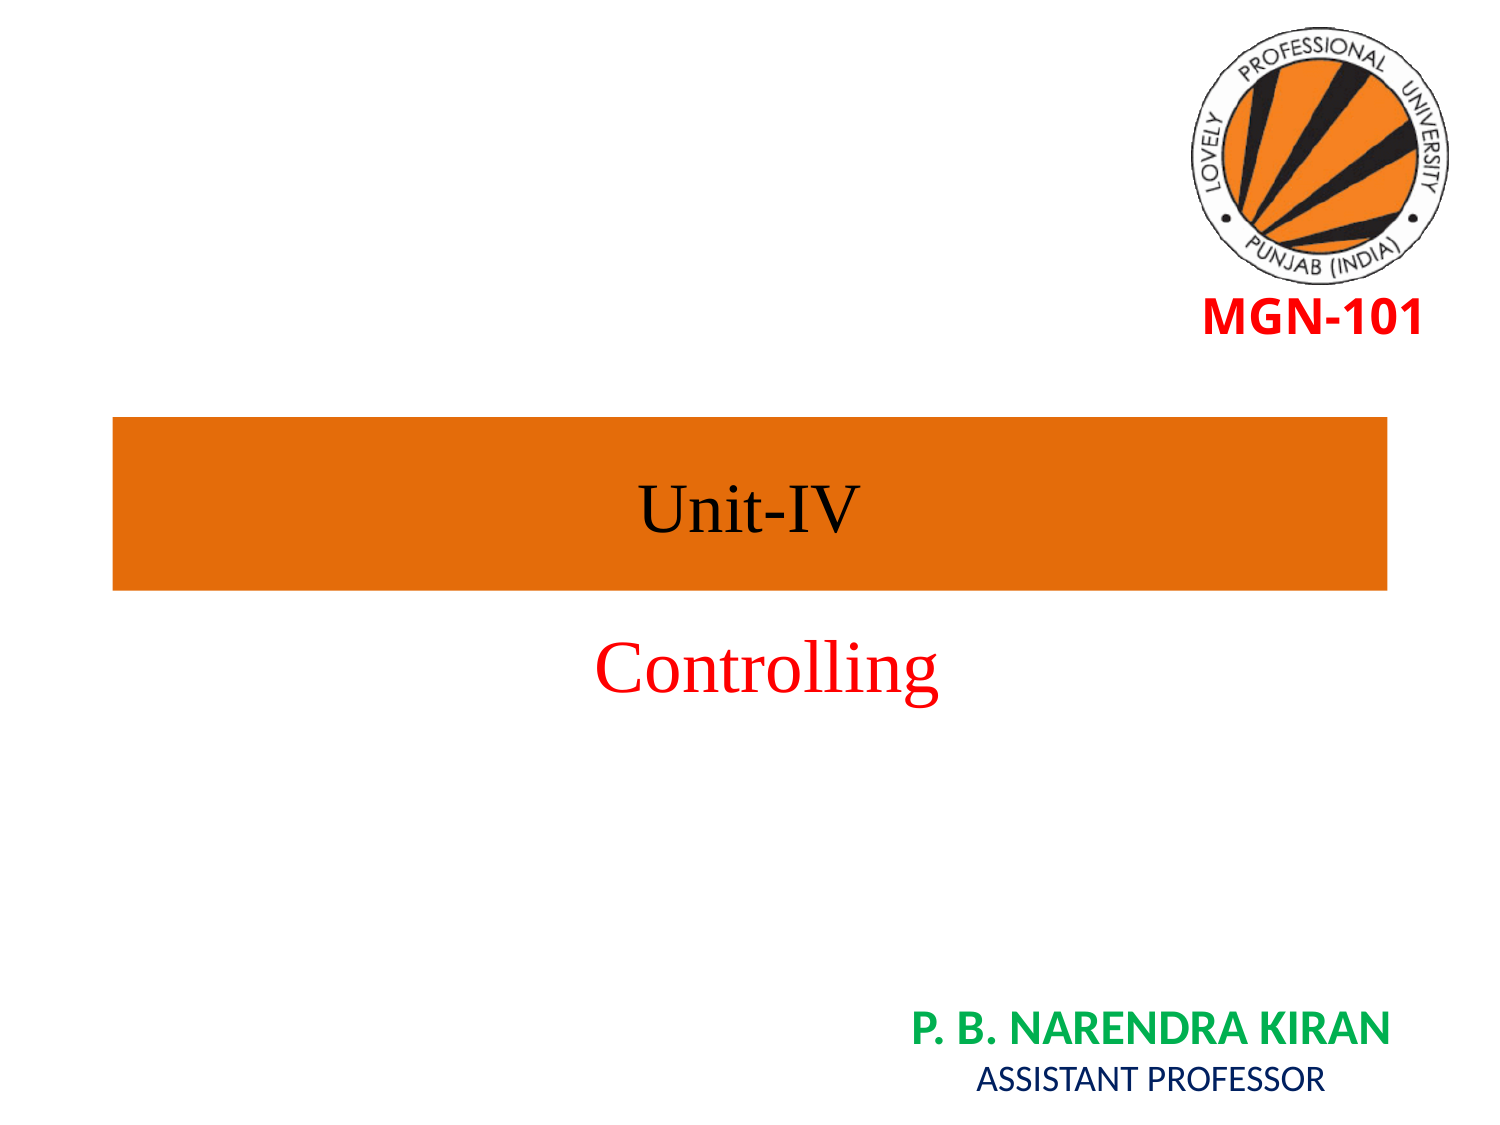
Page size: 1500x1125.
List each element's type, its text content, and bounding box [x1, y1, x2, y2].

picture [1035, 13, 1500, 299]
title Unit-IV [112, 417, 1388, 591]
subtitle Controlling [221, 610, 1314, 725]
text_box p. b. Narendra Kiran Assistant professor [620, 971, 1500, 1107]
text_box MGN-101 [1127, 305, 1500, 353]
